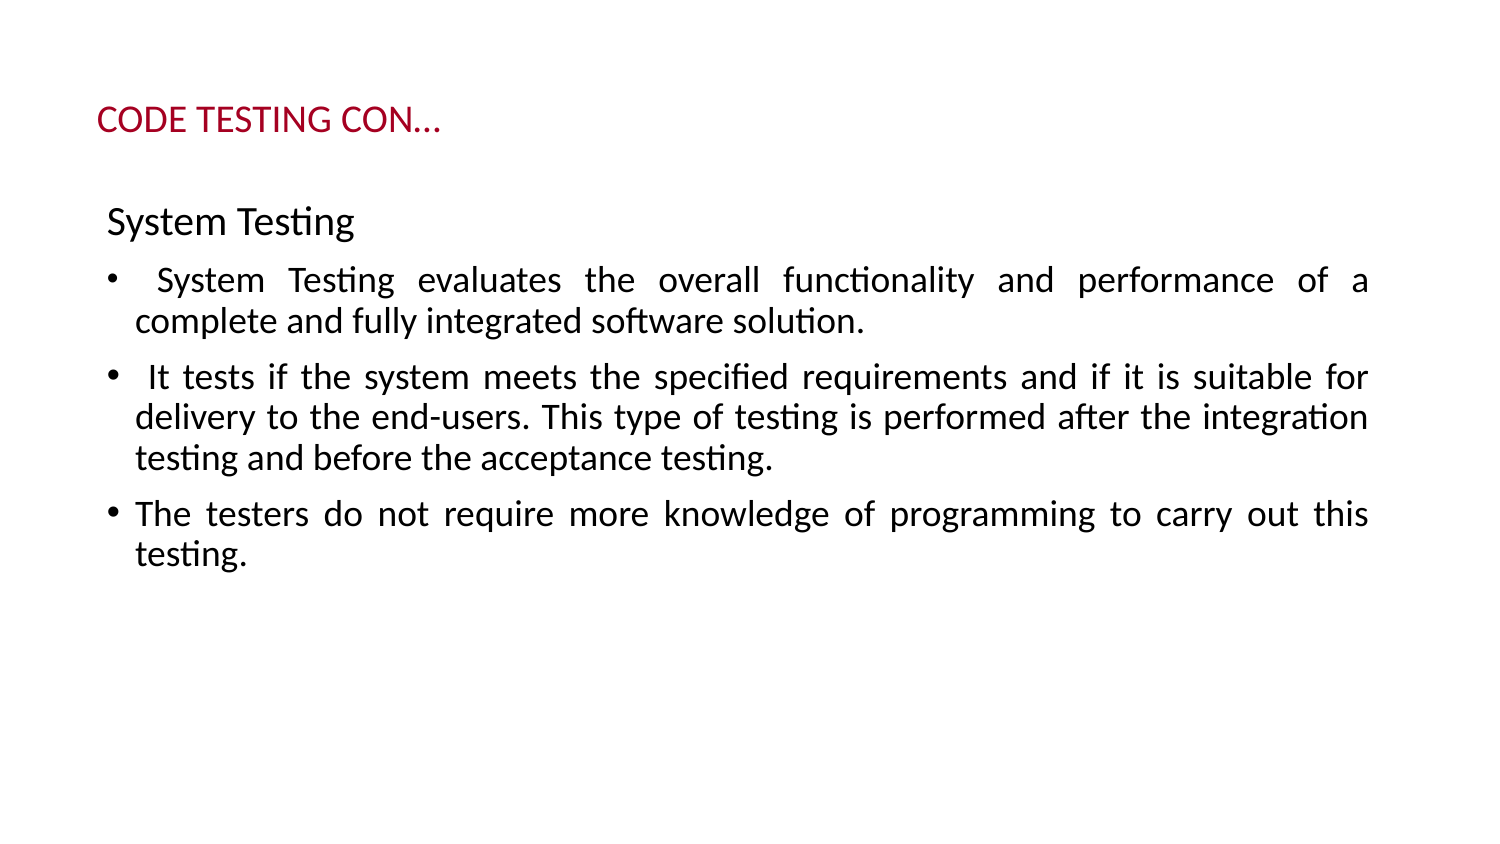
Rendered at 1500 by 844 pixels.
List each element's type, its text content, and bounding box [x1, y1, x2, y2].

list System Testing System Testing evaluates the overall functionality and performance of a complete and fully integrated software solution. It tests if the system meets the specified requirements and if it is suitable for delivery to the end-users. This type of testing is performed after the integration testing and before the acceptance testing. The testers do not require more knowledge of programming to carry out this testing. [91, 192, 1386, 728]
title CODE TESTING CON… [81, 38, 1376, 149]
